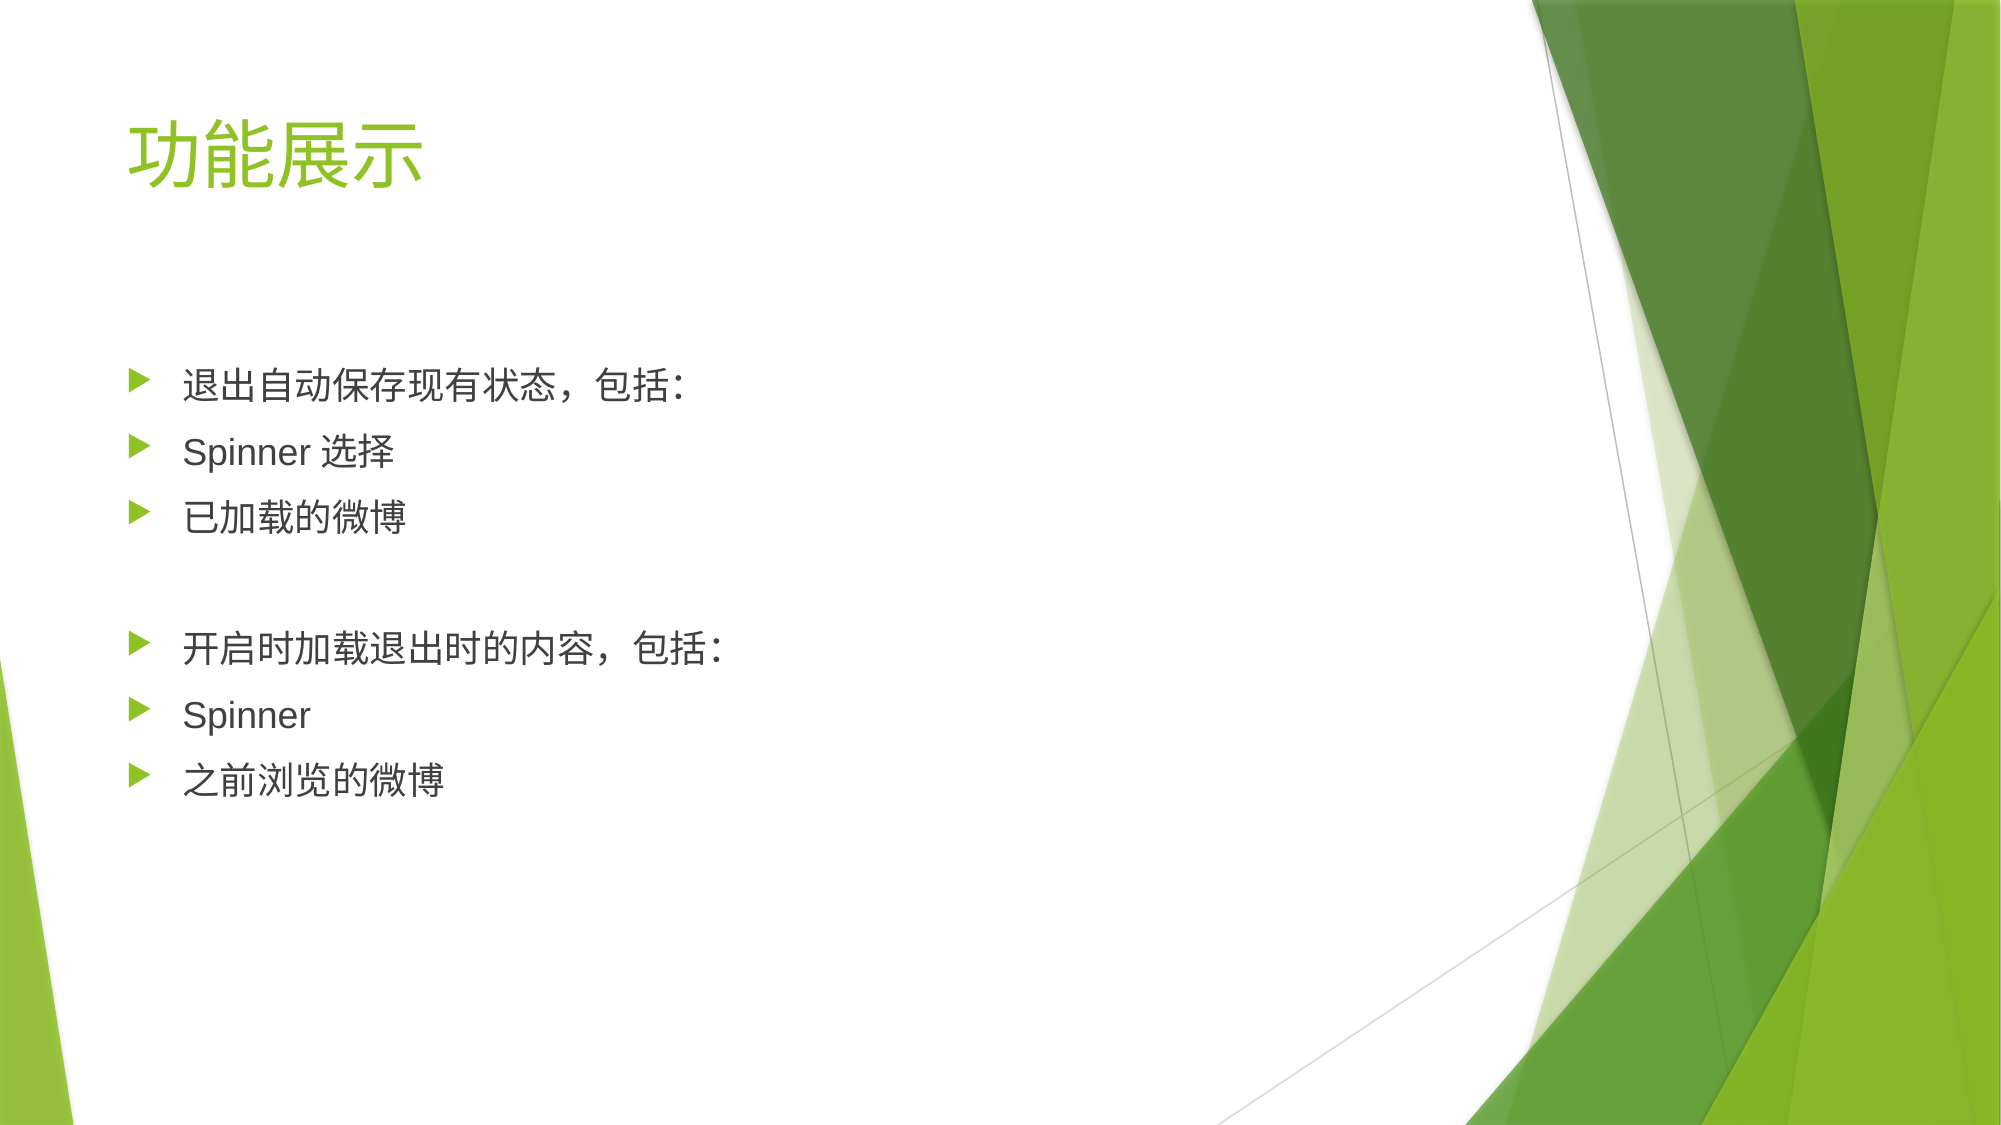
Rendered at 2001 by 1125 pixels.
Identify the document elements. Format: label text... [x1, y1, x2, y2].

title 功能展示 [111, 99, 1522, 317]
list 退出自动保存现有状态，包括： Spinner选择 已加载的微博 开启时加载退出时的内容，包括： Spinner 之前浏览的微博 [111, 354, 1522, 992]
